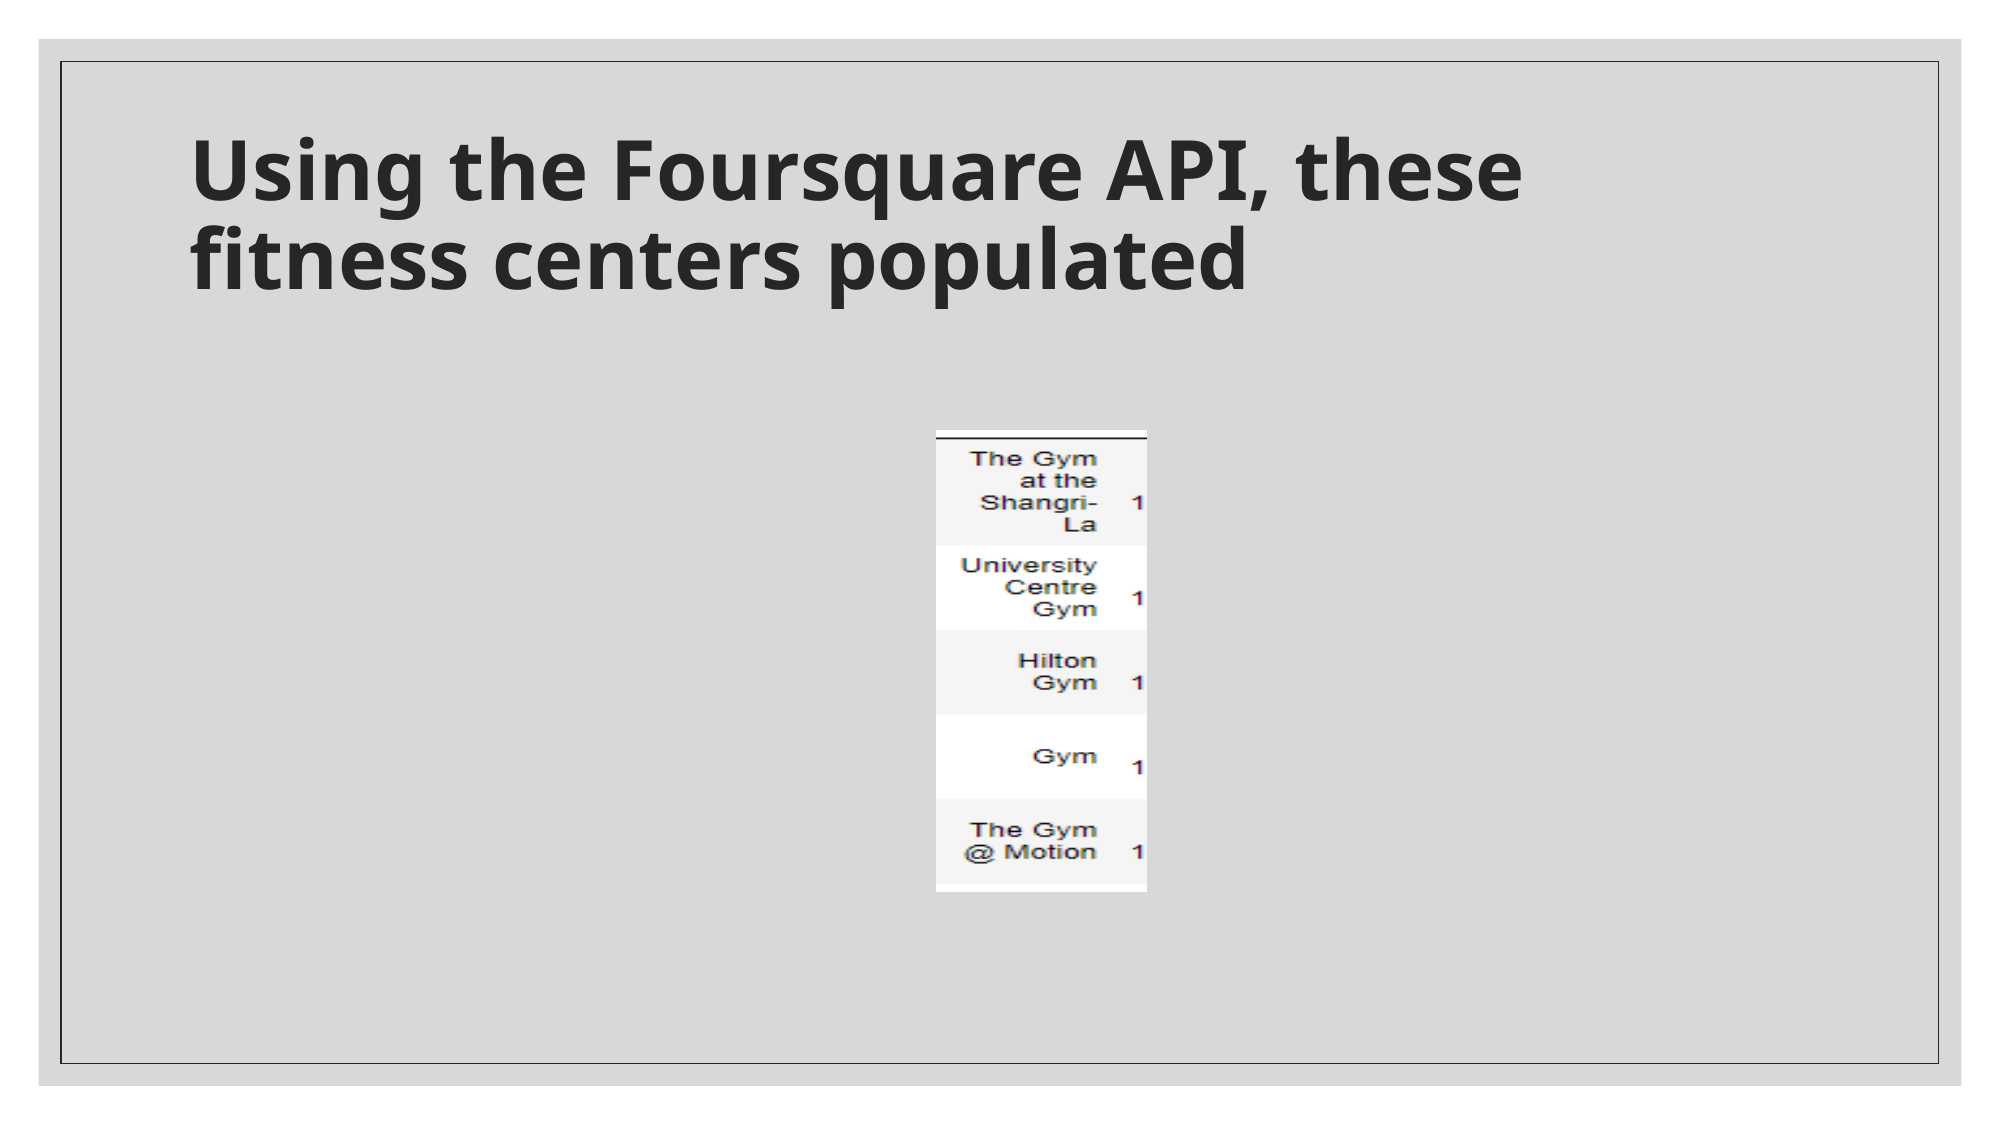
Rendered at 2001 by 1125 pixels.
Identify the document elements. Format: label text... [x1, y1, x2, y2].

title Using the Foursquare API, these fitness centers populated [174, 105, 1825, 331]
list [936, 430, 1147, 892]
